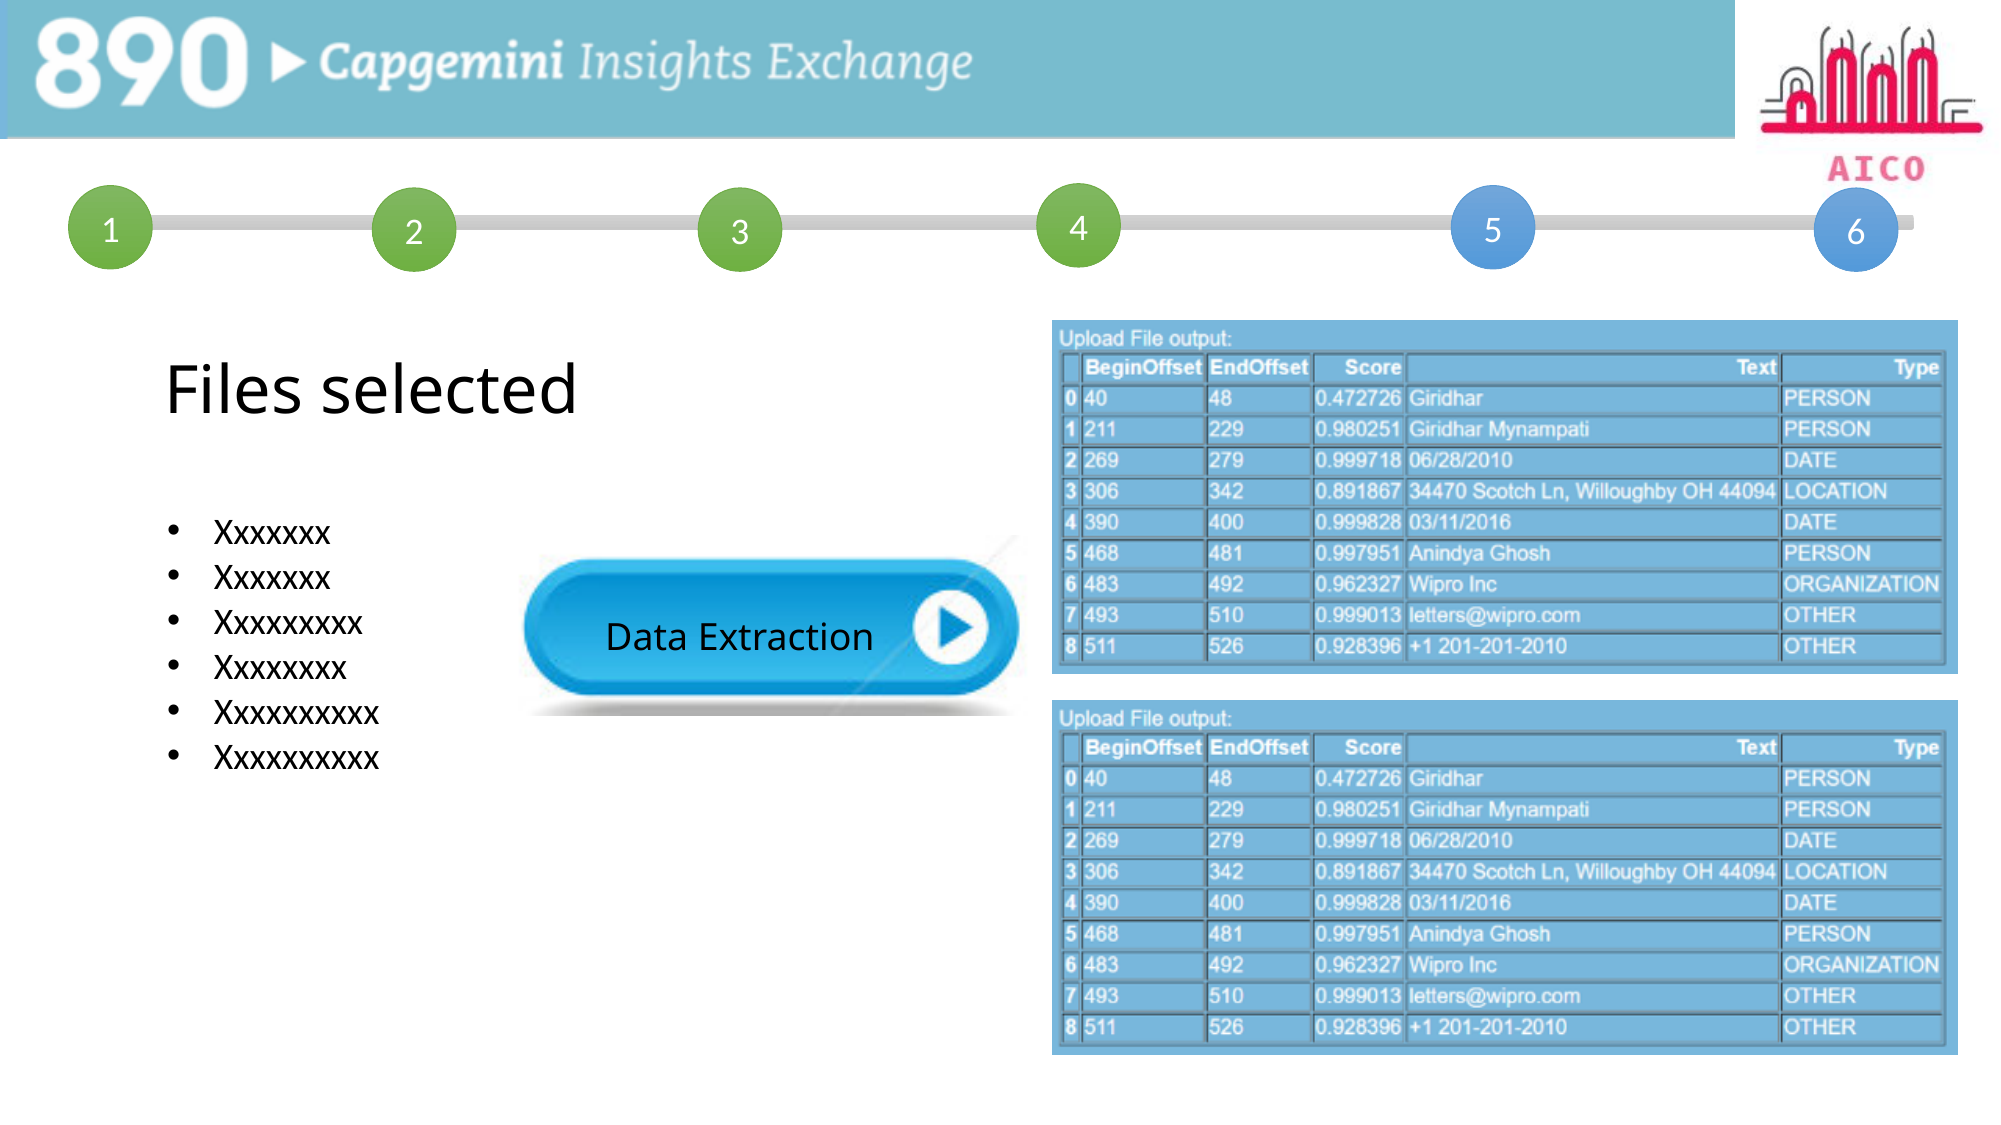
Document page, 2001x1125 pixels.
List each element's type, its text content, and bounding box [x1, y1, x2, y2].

text_box 4 [1036, 183, 1121, 268]
text_box Xxxxxxx Xxxxxxx Xxxxxxxxx Xxxxxxxx Xxxxxxxxxx Xxxxxxxxxx [152, 499, 730, 829]
picture [510, 320, 1958, 1055]
text_box [151, 214, 374, 231]
text_box 2 [371, 187, 457, 272]
text_box [1896, 214, 1915, 231]
text_box 5 [1450, 185, 1536, 270]
text_box [454, 214, 700, 231]
text_box 3 [697, 187, 783, 272]
text_box 6 [1813, 199, 1899, 272]
text_box 1 [68, 185, 153, 270]
text_box [1534, 214, 1816, 231]
text_box Files selected [0, 283, 1286, 436]
text_box [780, 214, 1037, 231]
picture [0, 0, 2000, 199]
text_box [1120, 214, 1452, 231]
